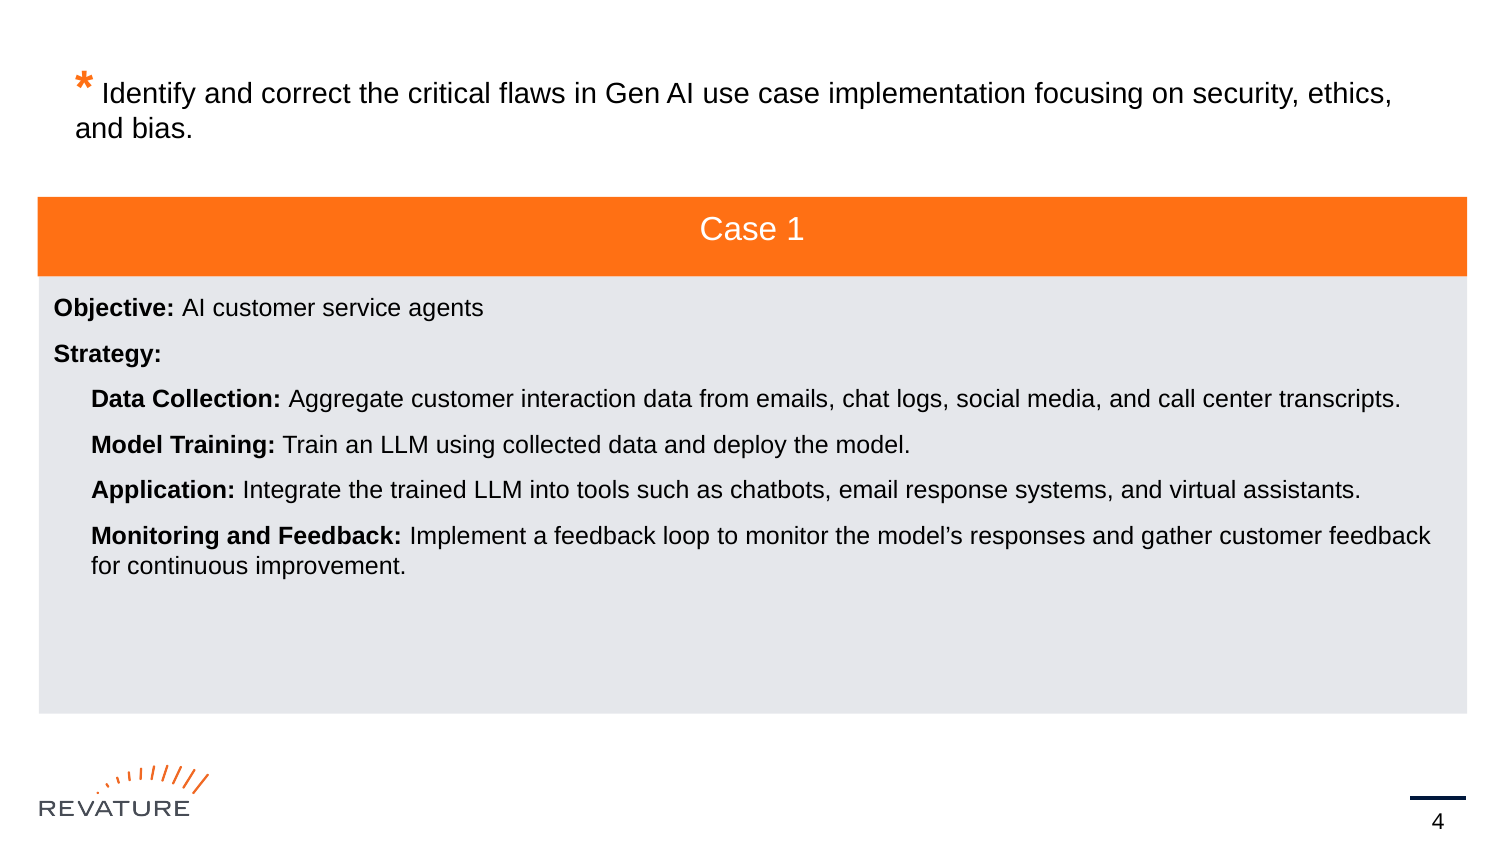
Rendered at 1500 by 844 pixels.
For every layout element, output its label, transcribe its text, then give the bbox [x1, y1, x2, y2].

list Case 1 [37, 196, 1468, 277]
title * Identify and correct the critical flaws in Gen AI use case implementation focusing on security, ethics, and bias. [75, 33, 1425, 175]
list Objective: ​AI customer service agents ​Strategy:​ ​Data Collection: Aggregate customer interaction data from emails, chat logs, social media, and call center transcripts.​ Model Training: Train an LLM using collected data and deploy the model.​ Application: Integrate the trained LLM into tools such as chatbots, email response systems, and virtual assistants.​ Monitoring and Feedback: Implement a feedback loop to monitor the model’s responses and gather customer feedback for continuous improvement. [38, 276, 1468, 714]
picture [34, 761, 211, 820]
